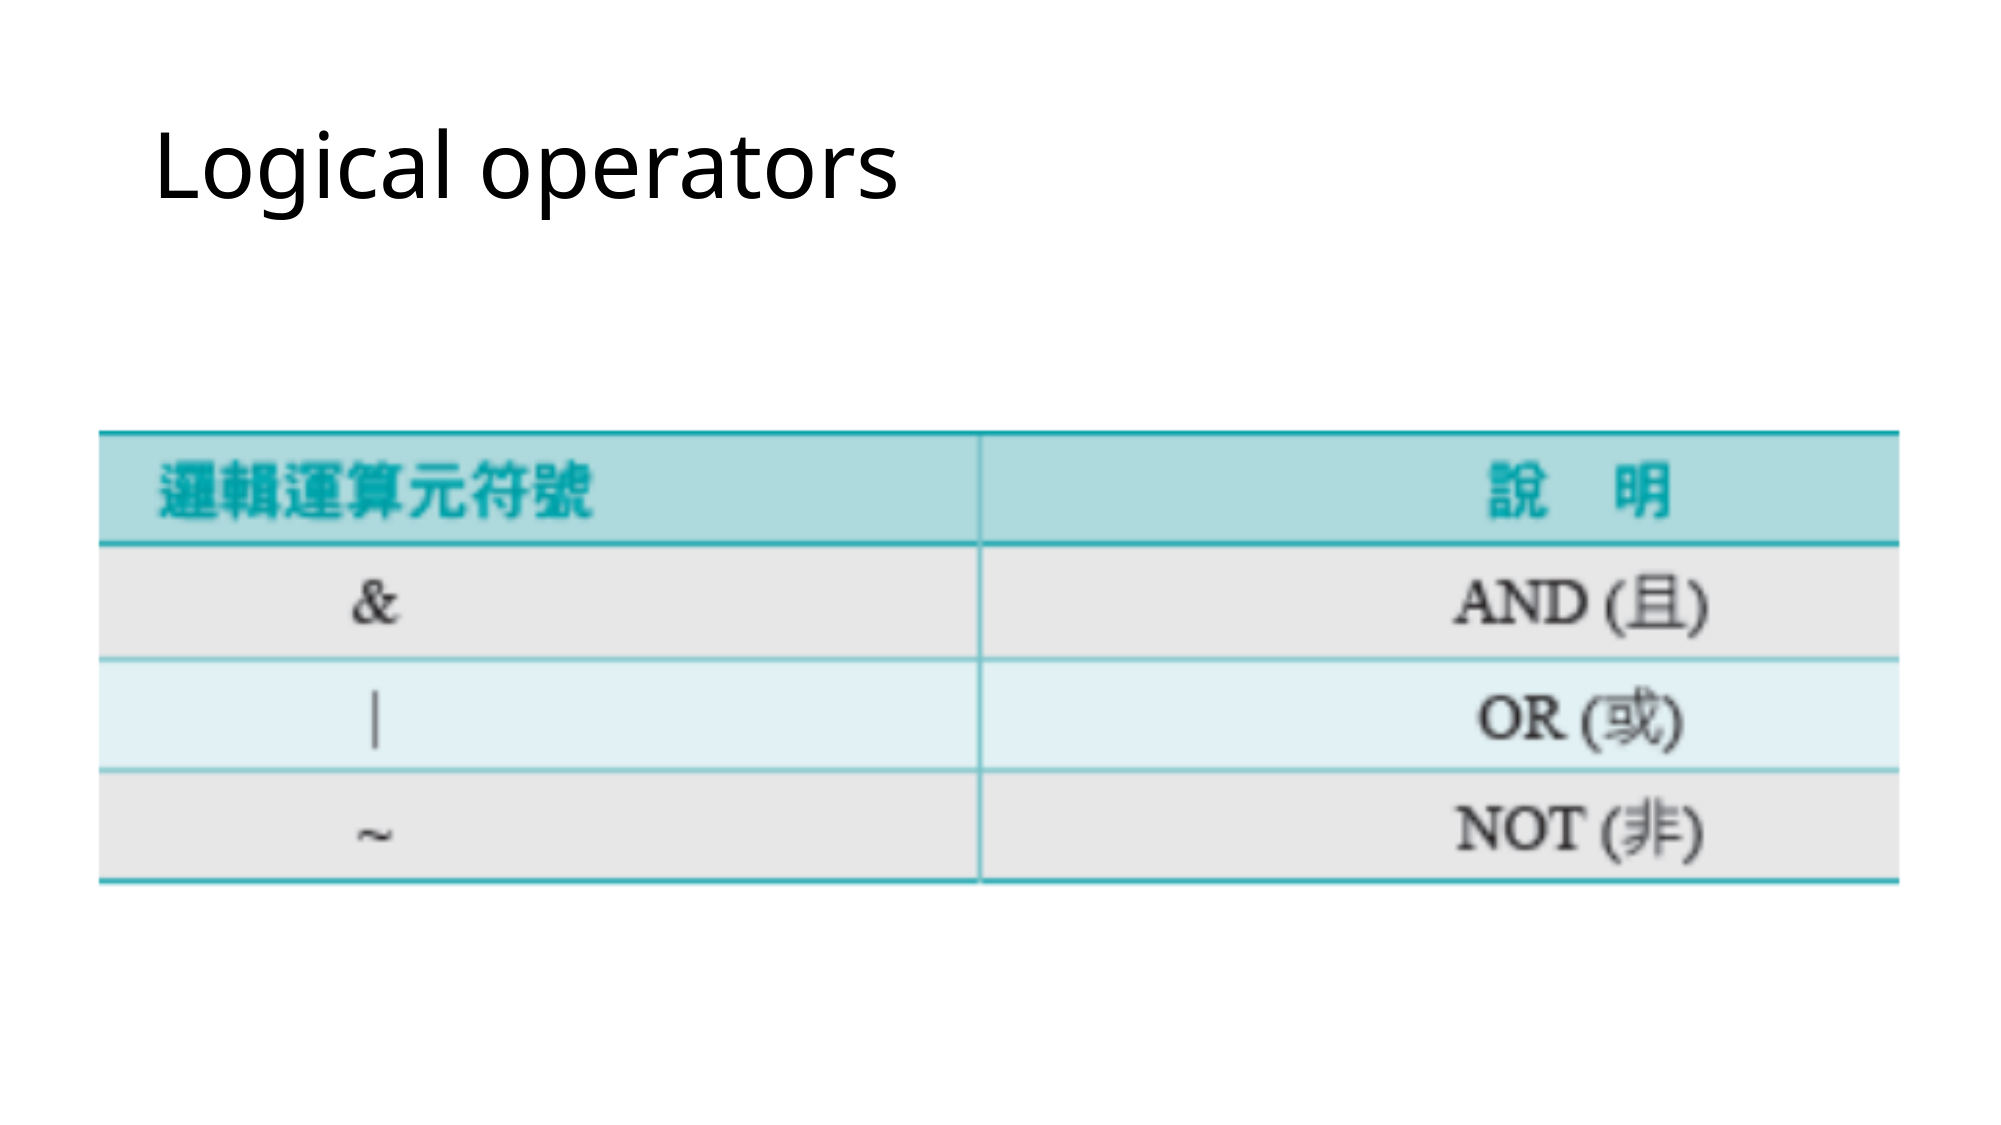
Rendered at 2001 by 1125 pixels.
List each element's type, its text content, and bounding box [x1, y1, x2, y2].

title Logical operators [137, 59, 1863, 278]
picture [75, 415, 1925, 898]
